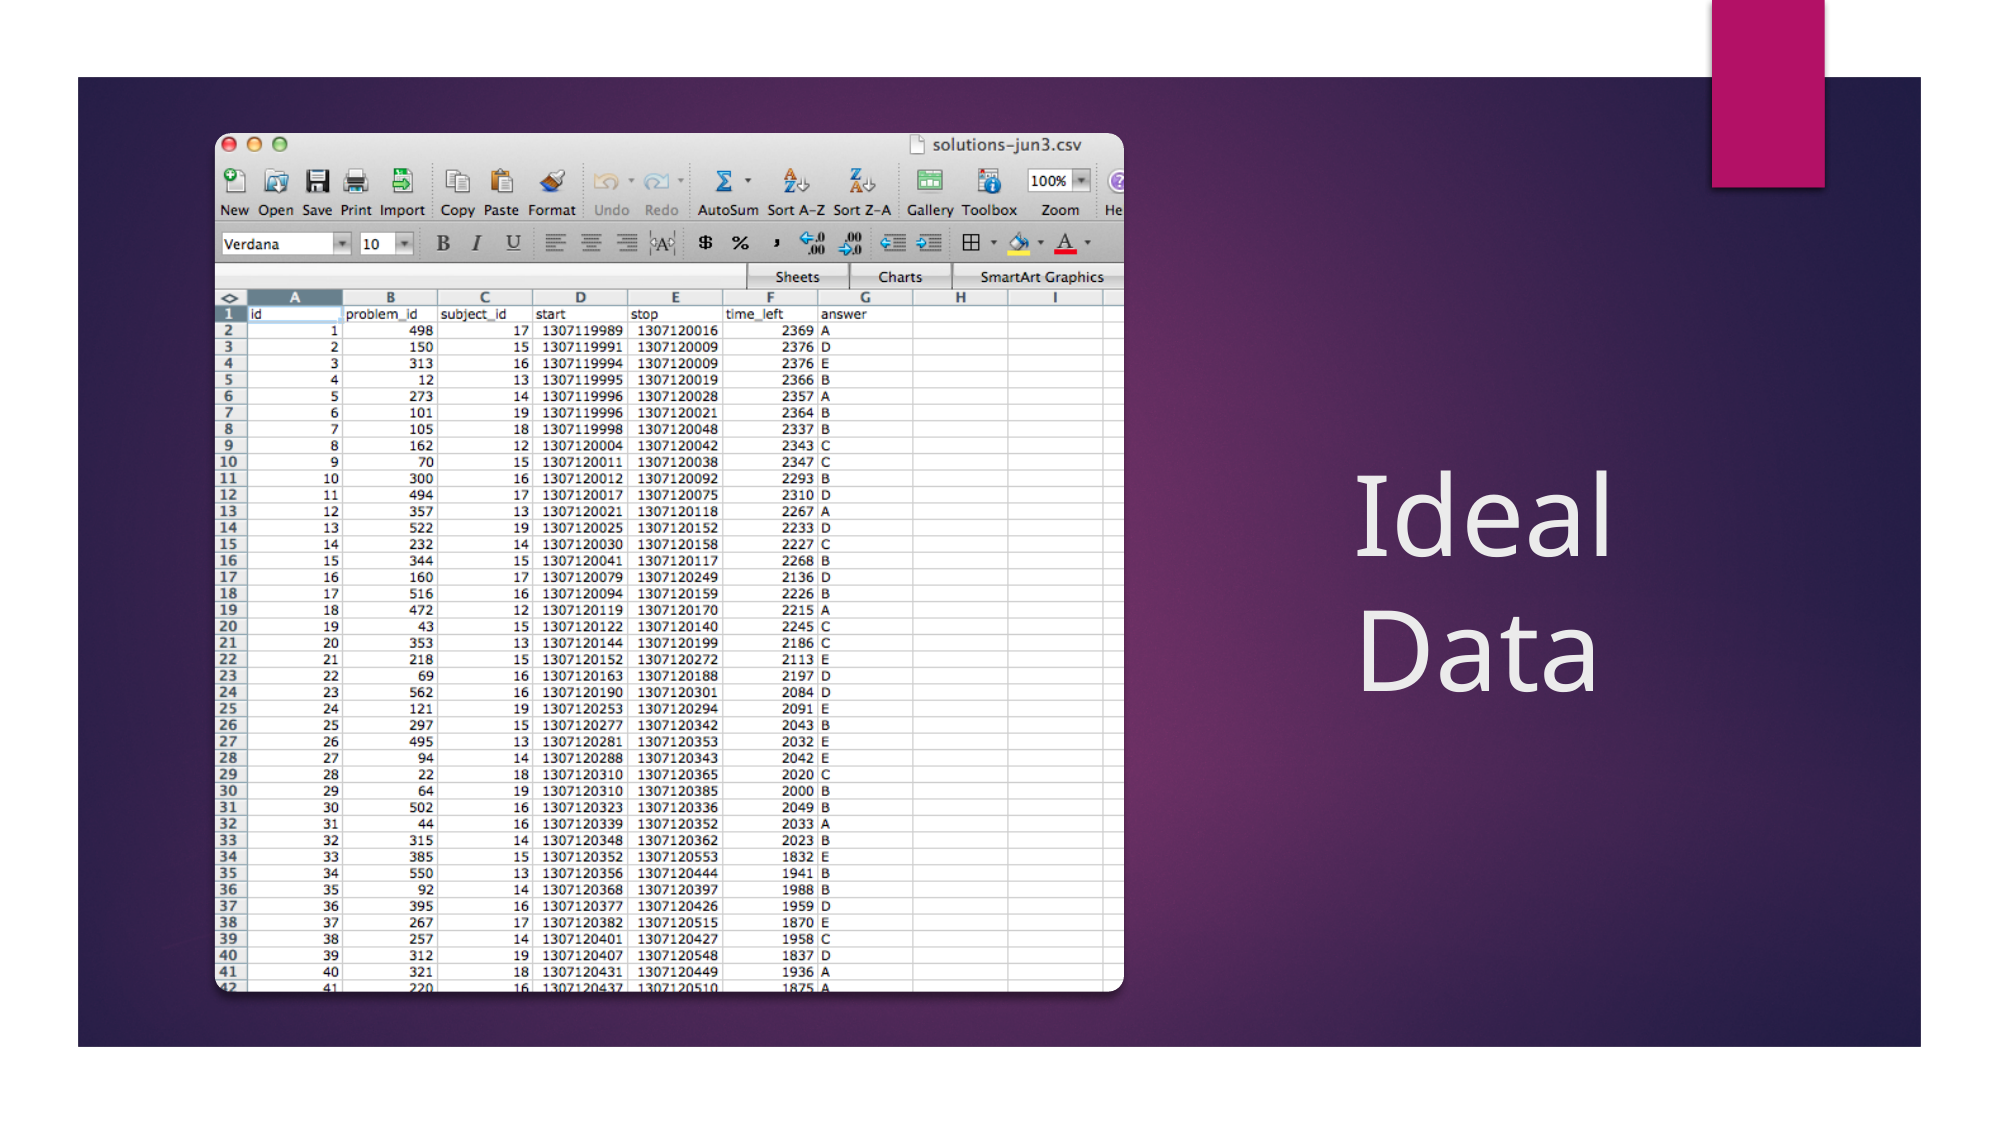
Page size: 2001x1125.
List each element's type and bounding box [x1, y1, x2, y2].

text_box [0, 0, 2000, 1125]
picture [214, 132, 1125, 992]
